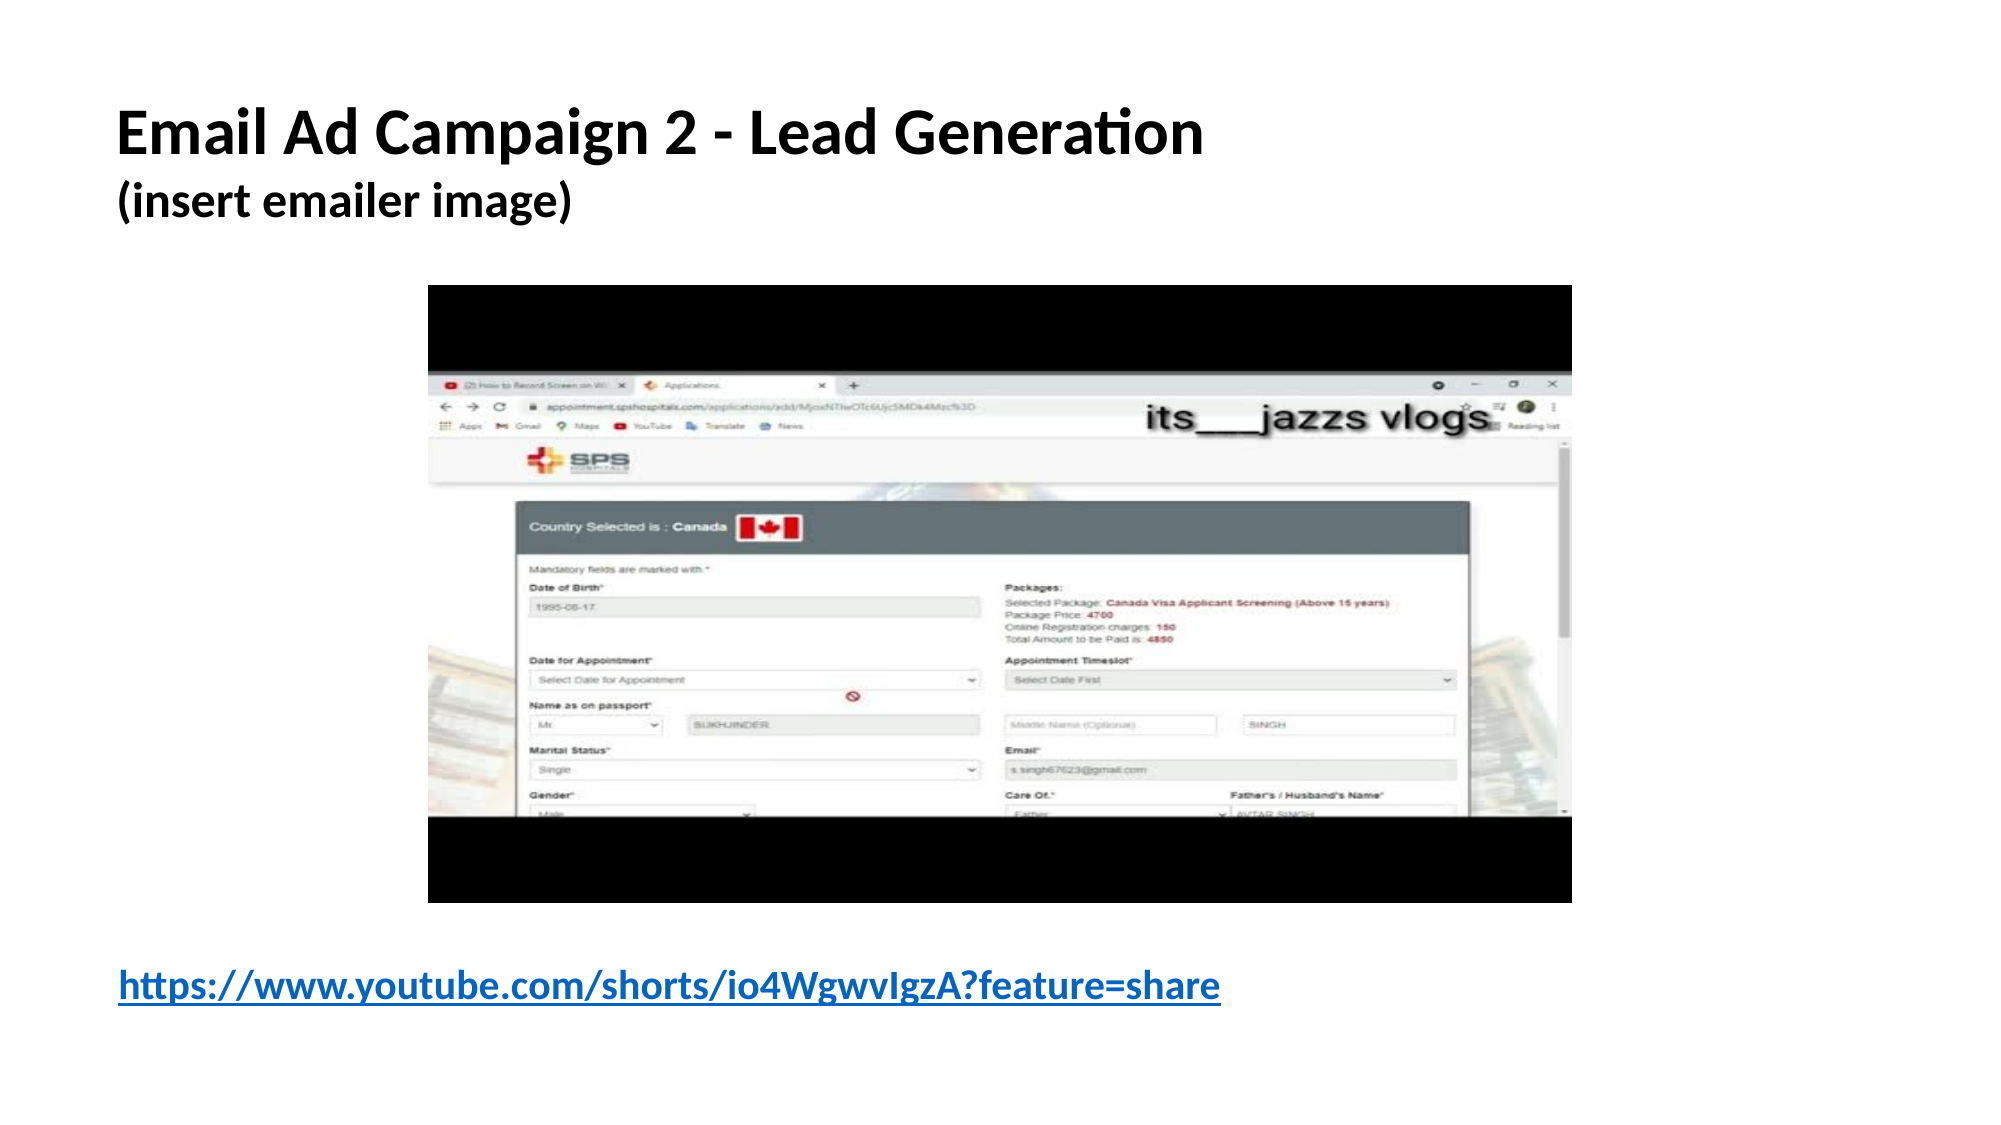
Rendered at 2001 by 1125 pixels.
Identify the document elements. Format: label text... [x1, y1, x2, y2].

text_box Email Ad Campaign 2 - Lead Generation (insert emailer image) [101, 80, 1236, 235]
text_box https://www.youtube.com/shorts/io4WgwvIgzA?feature=share [103, 950, 1237, 1066]
picture [428, 285, 1572, 903]
